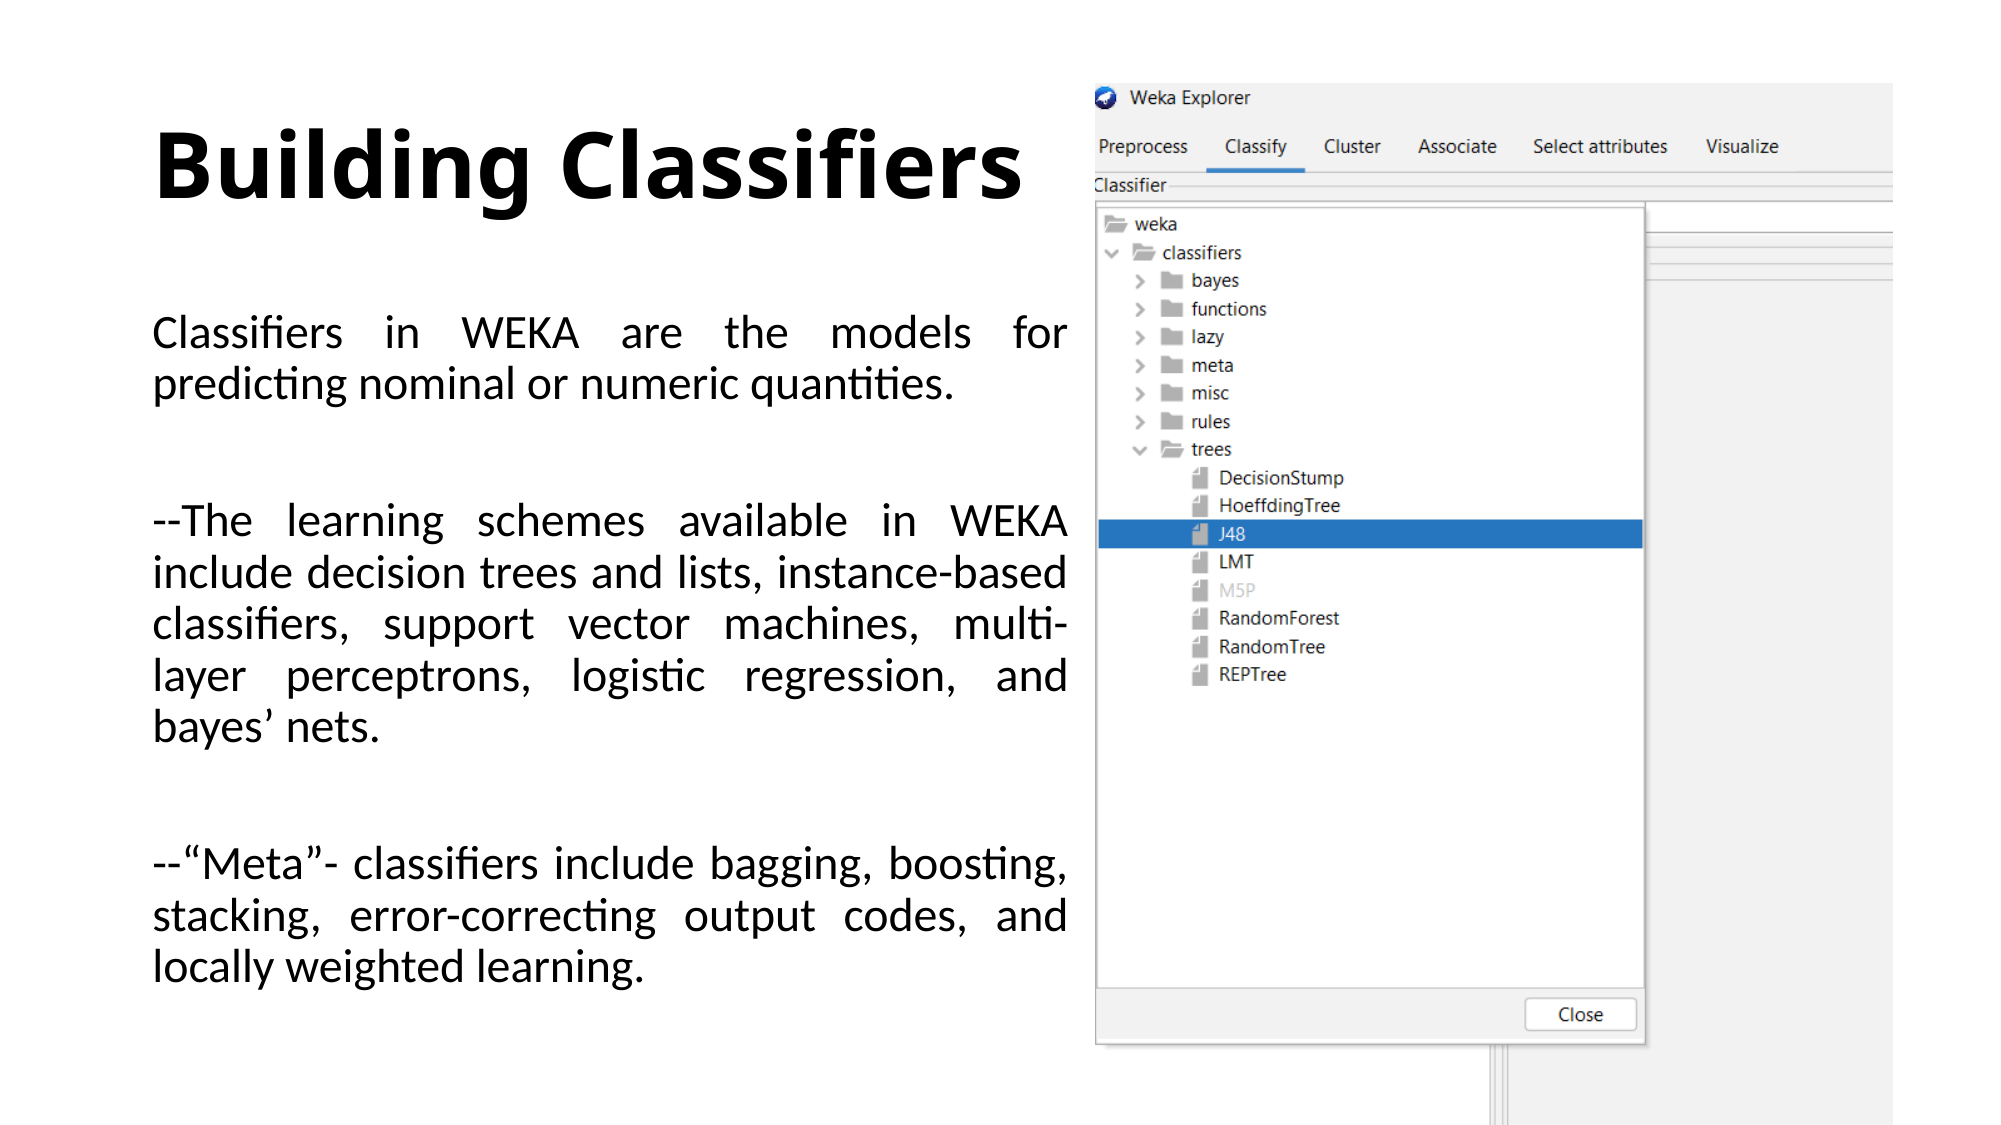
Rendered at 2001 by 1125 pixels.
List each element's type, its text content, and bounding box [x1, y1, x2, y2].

picture [1095, 83, 1893, 1125]
title Building Classifiers [137, 59, 1863, 278]
list Classifiers in WEKA are the models for predicting nominal or numeric quantities. --The learning schemes available in WEKA include decision trees and lists, instance-based classifiers, support vector machines, multi-layer perceptrons, logistic regression, and bayes’ nets. --“Meta”- classifiers include bagging, boosting, stacking, error-correcting output codes, and locally weighted learning. [137, 299, 1085, 1014]
